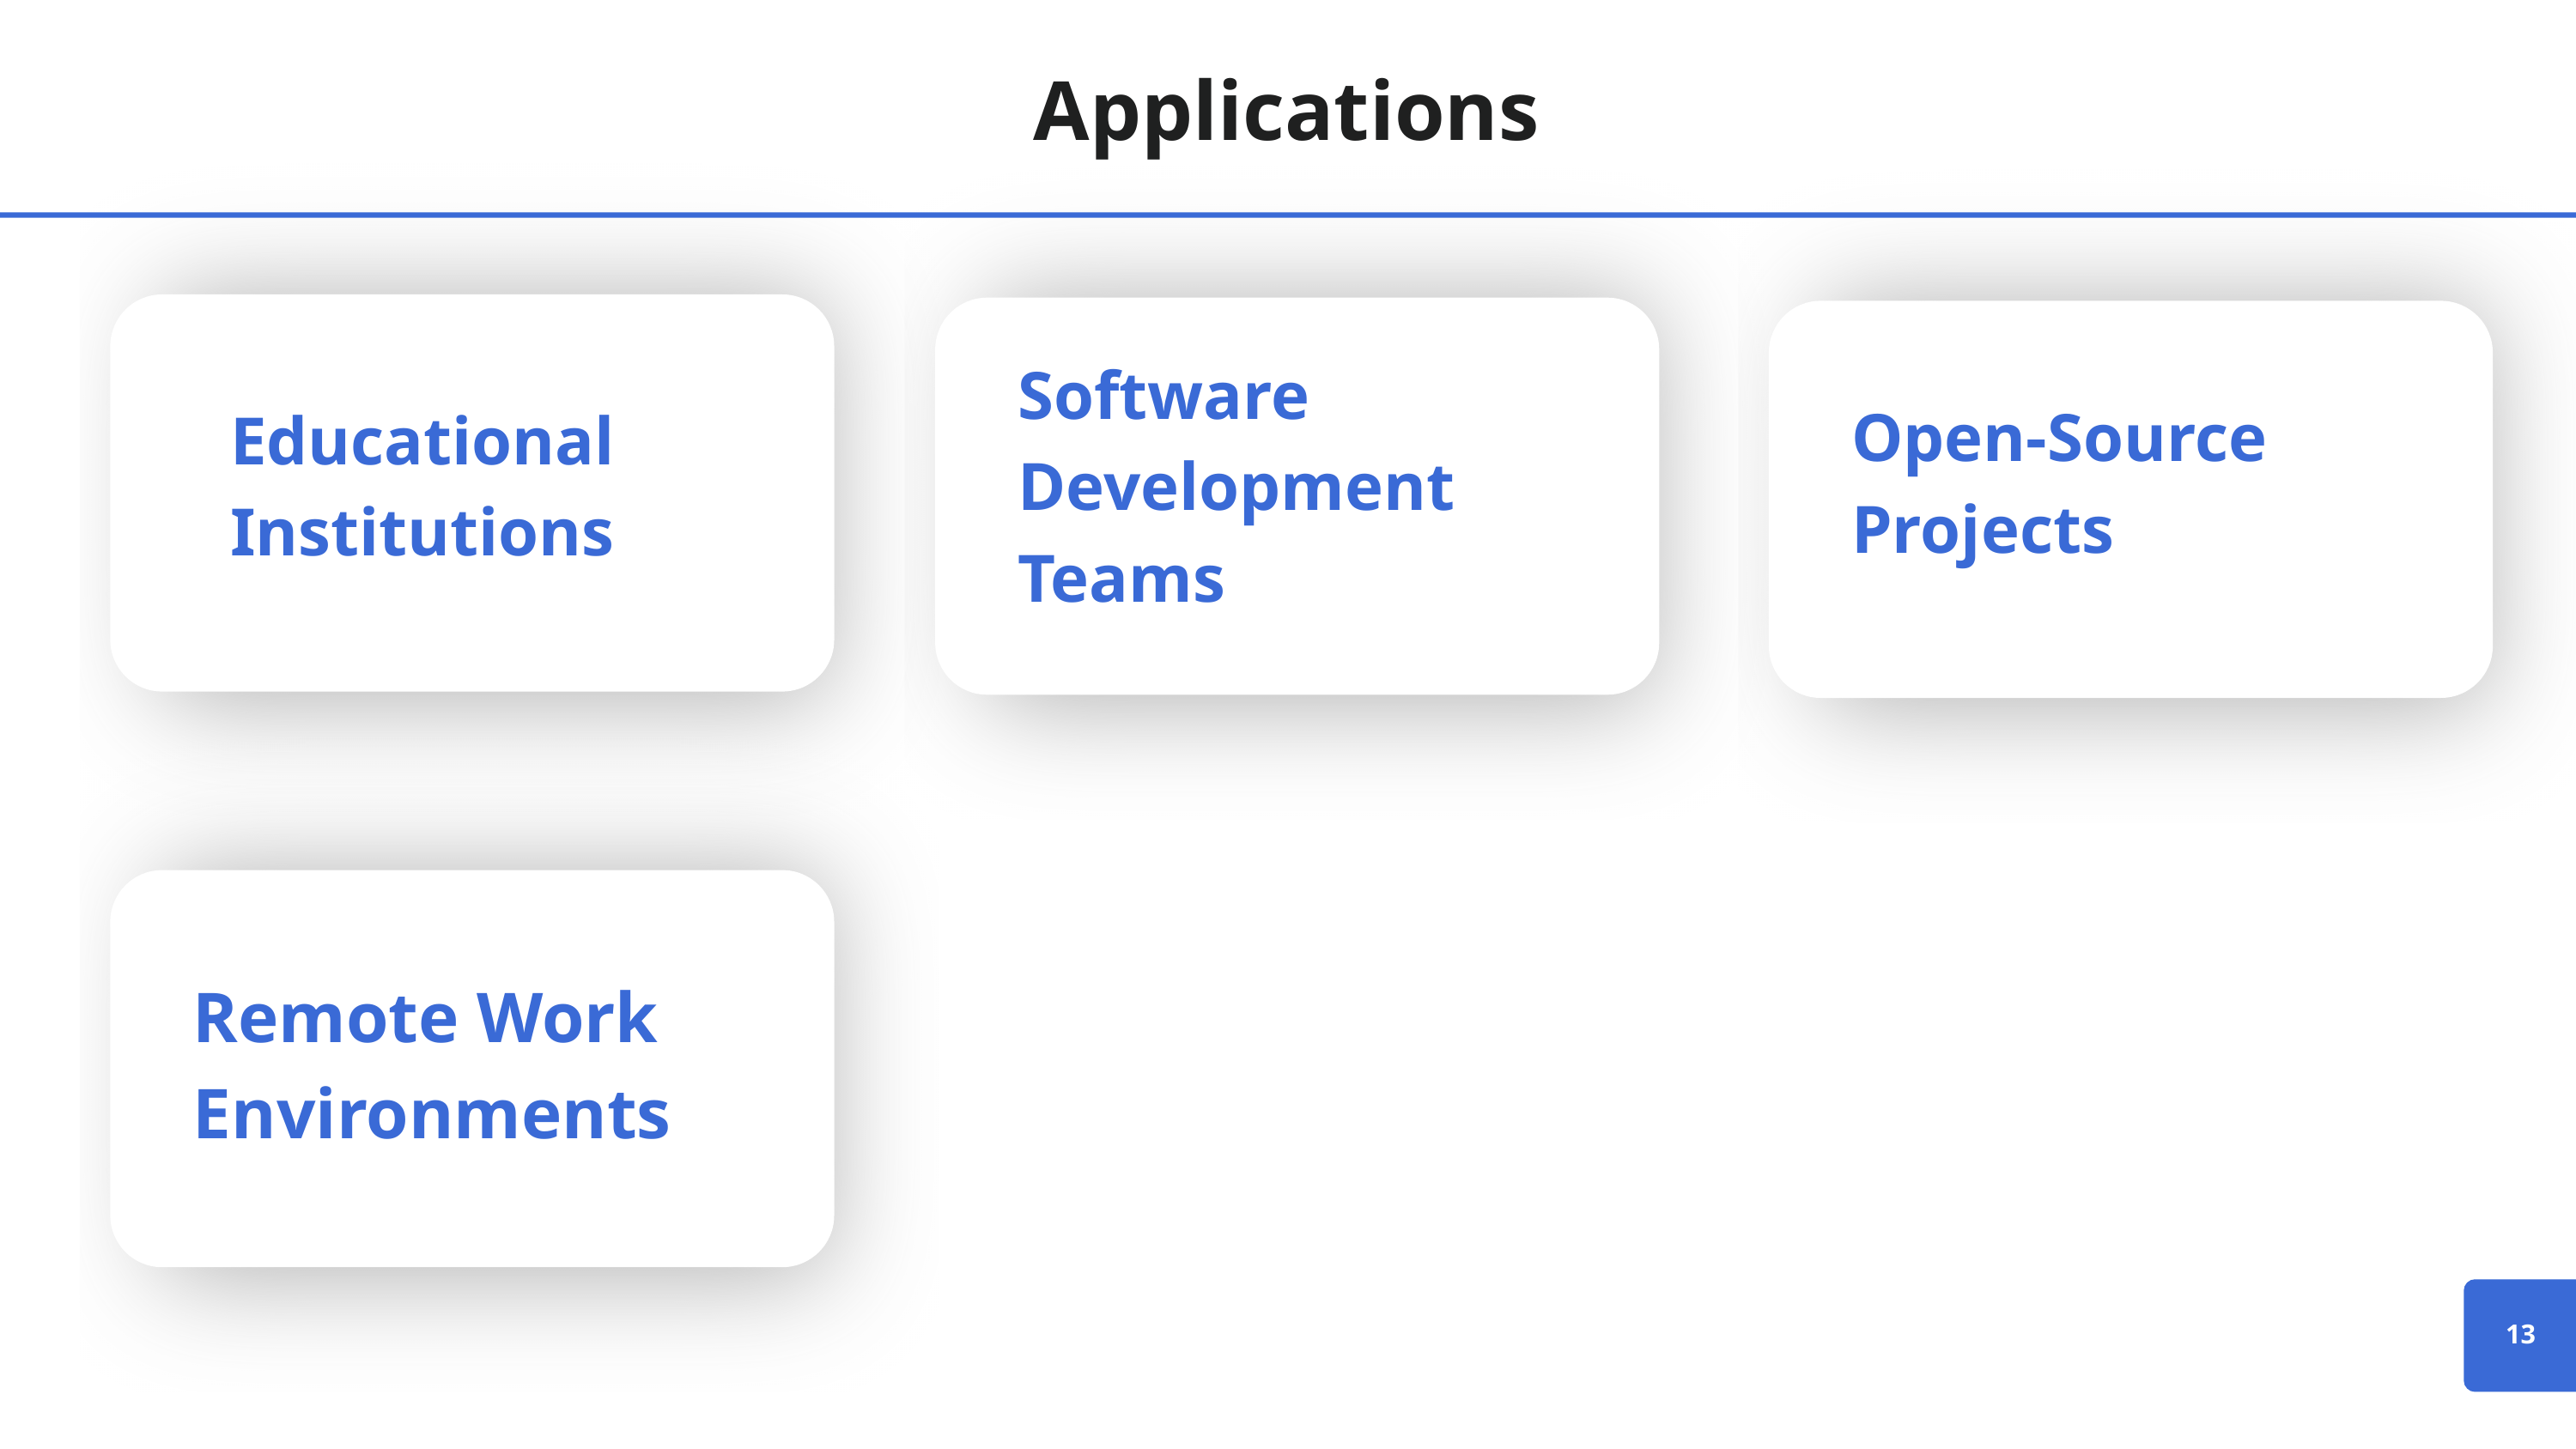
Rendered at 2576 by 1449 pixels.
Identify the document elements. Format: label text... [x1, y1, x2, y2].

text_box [110, 870, 835, 1268]
text_box [1738, 169, 2576, 215]
text_box [1738, 215, 2576, 823]
text_box [904, 166, 1765, 215]
text_box Applications [751, 42, 1822, 157]
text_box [934, 297, 1660, 695]
text_box [79, 738, 939, 1392]
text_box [2464, 1278, 2576, 1392]
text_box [110, 294, 835, 692]
text_box [904, 215, 1738, 820]
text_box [1768, 300, 2494, 699]
text_box [79, 215, 904, 738]
text_box [79, 163, 939, 215]
